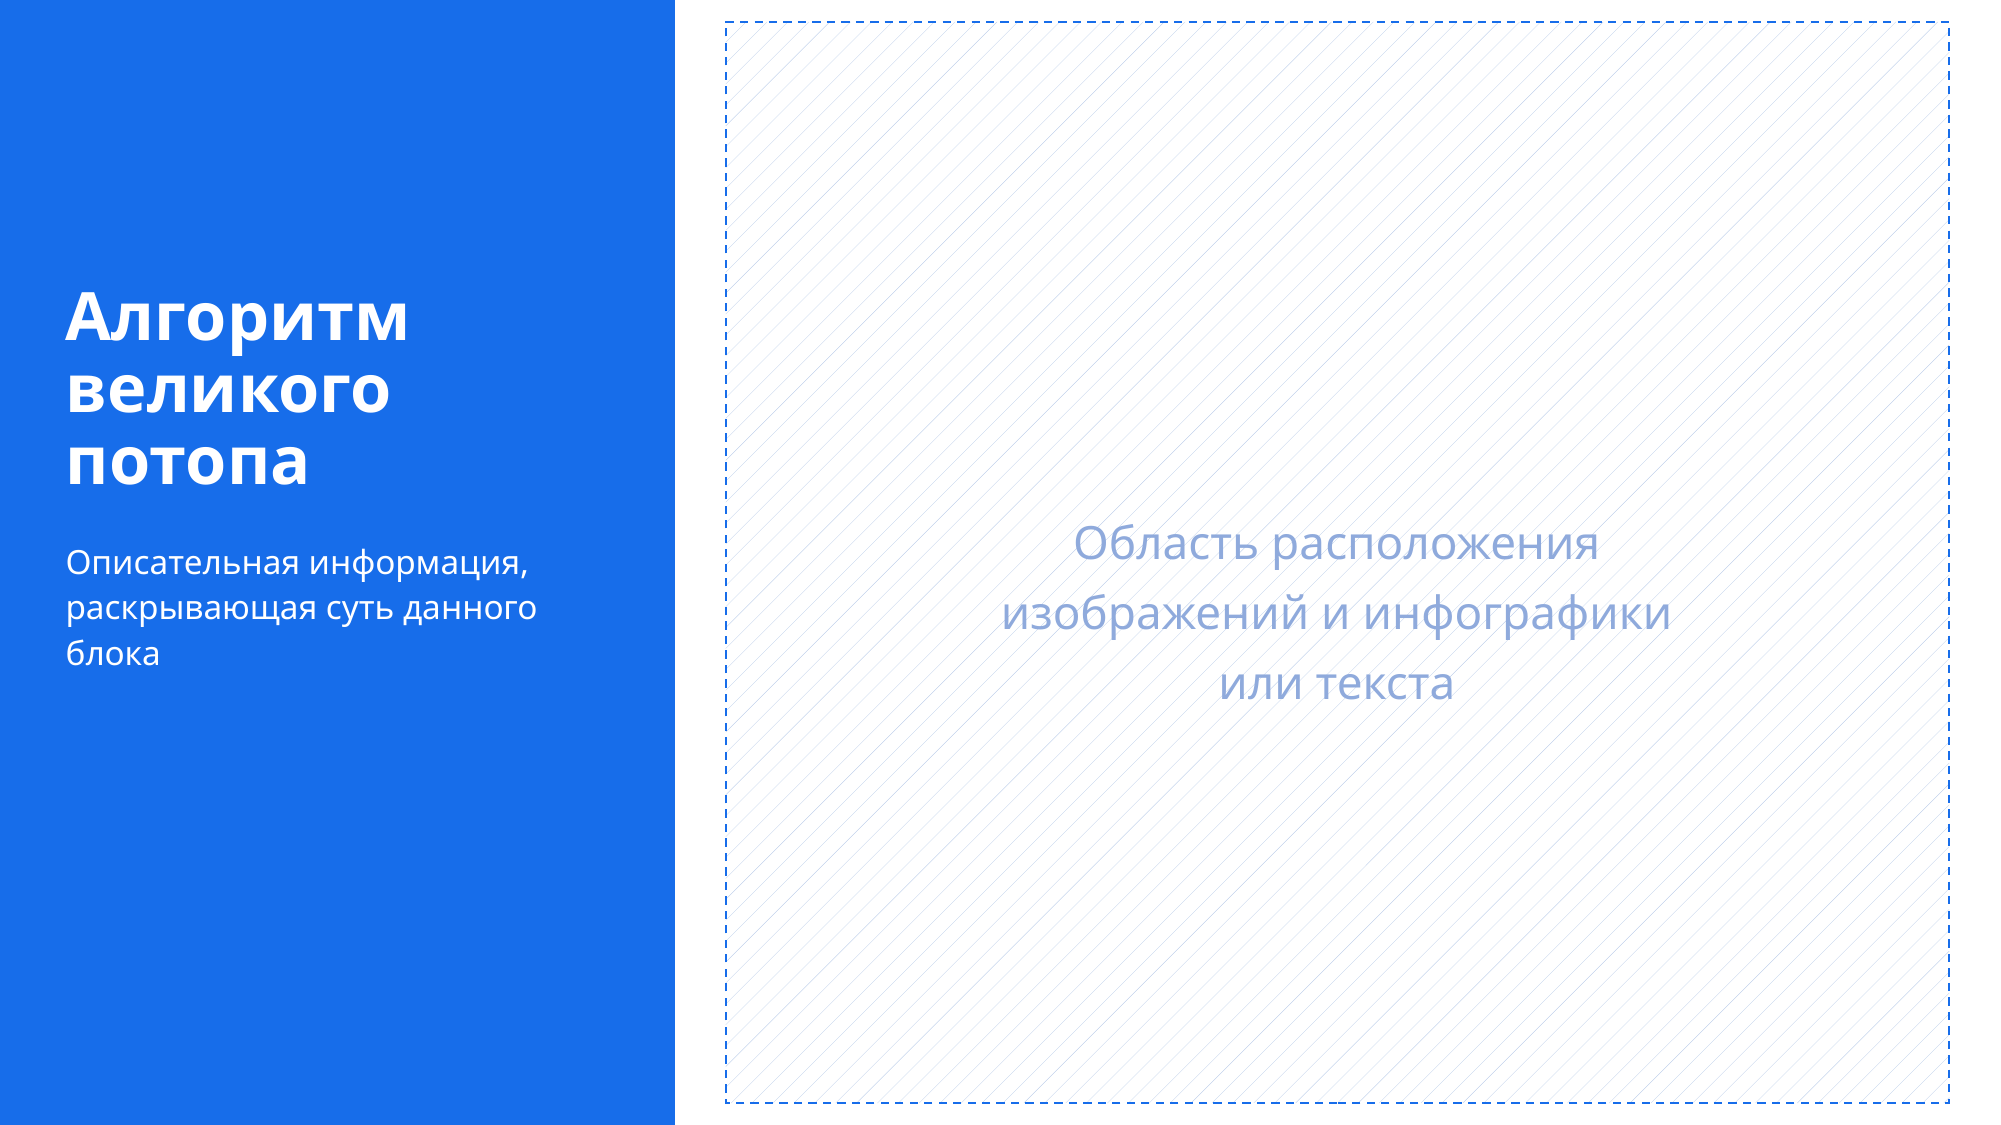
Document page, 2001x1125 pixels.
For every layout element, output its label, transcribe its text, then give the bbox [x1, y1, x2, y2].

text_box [725, 21, 1950, 1104]
text_box Описательная информация, раскрывающая суть данного блока [50, 469, 556, 738]
text_box [0, 0, 676, 1125]
title Алгоритм великого потопа [50, 247, 643, 535]
